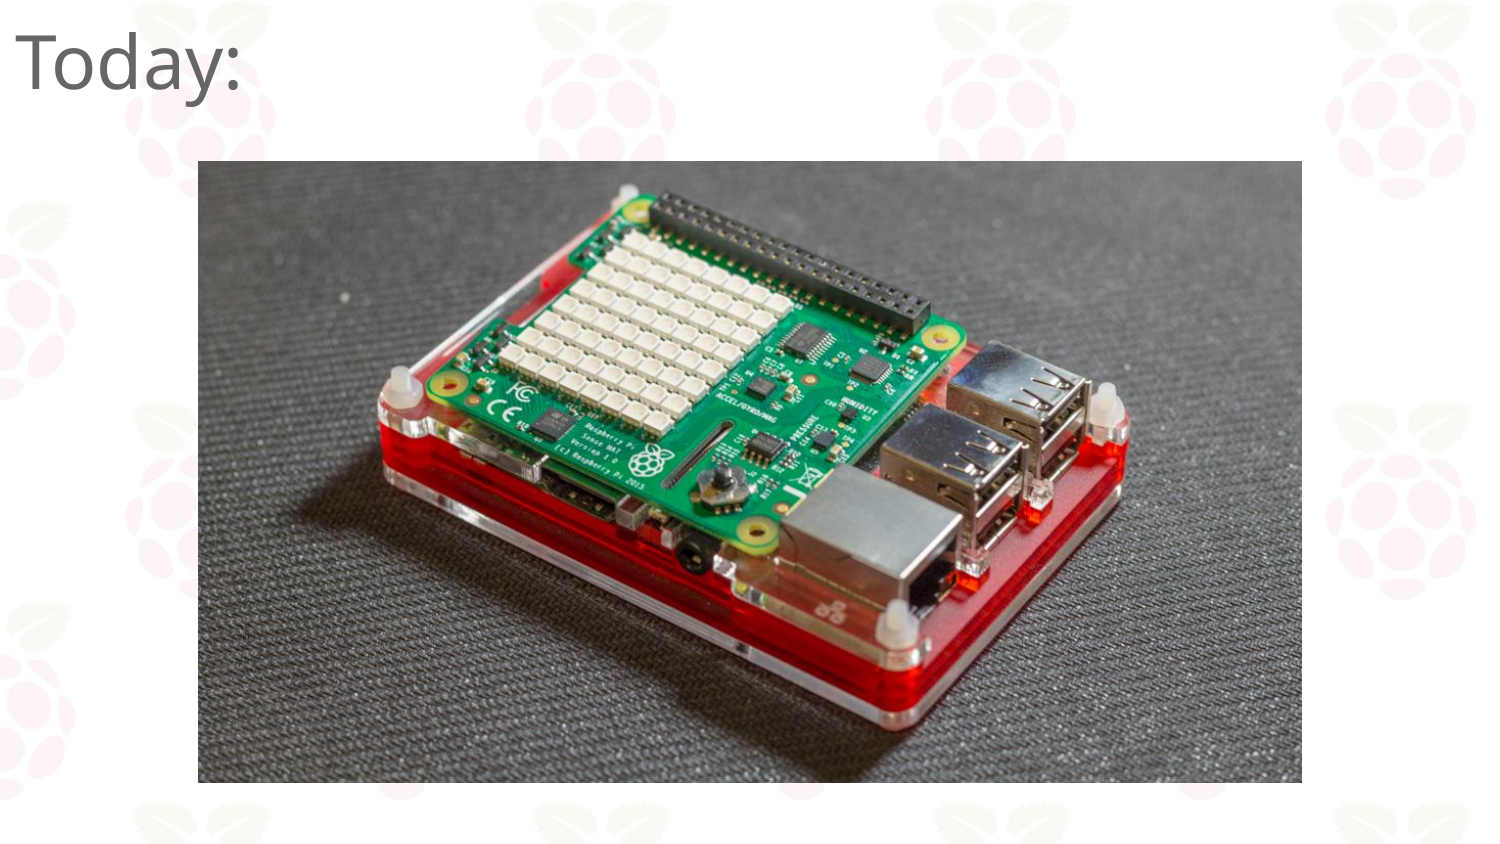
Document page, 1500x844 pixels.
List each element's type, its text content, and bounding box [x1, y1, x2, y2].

title Today: [0, 0, 1275, 120]
picture [0, 0, 1500, 844]
